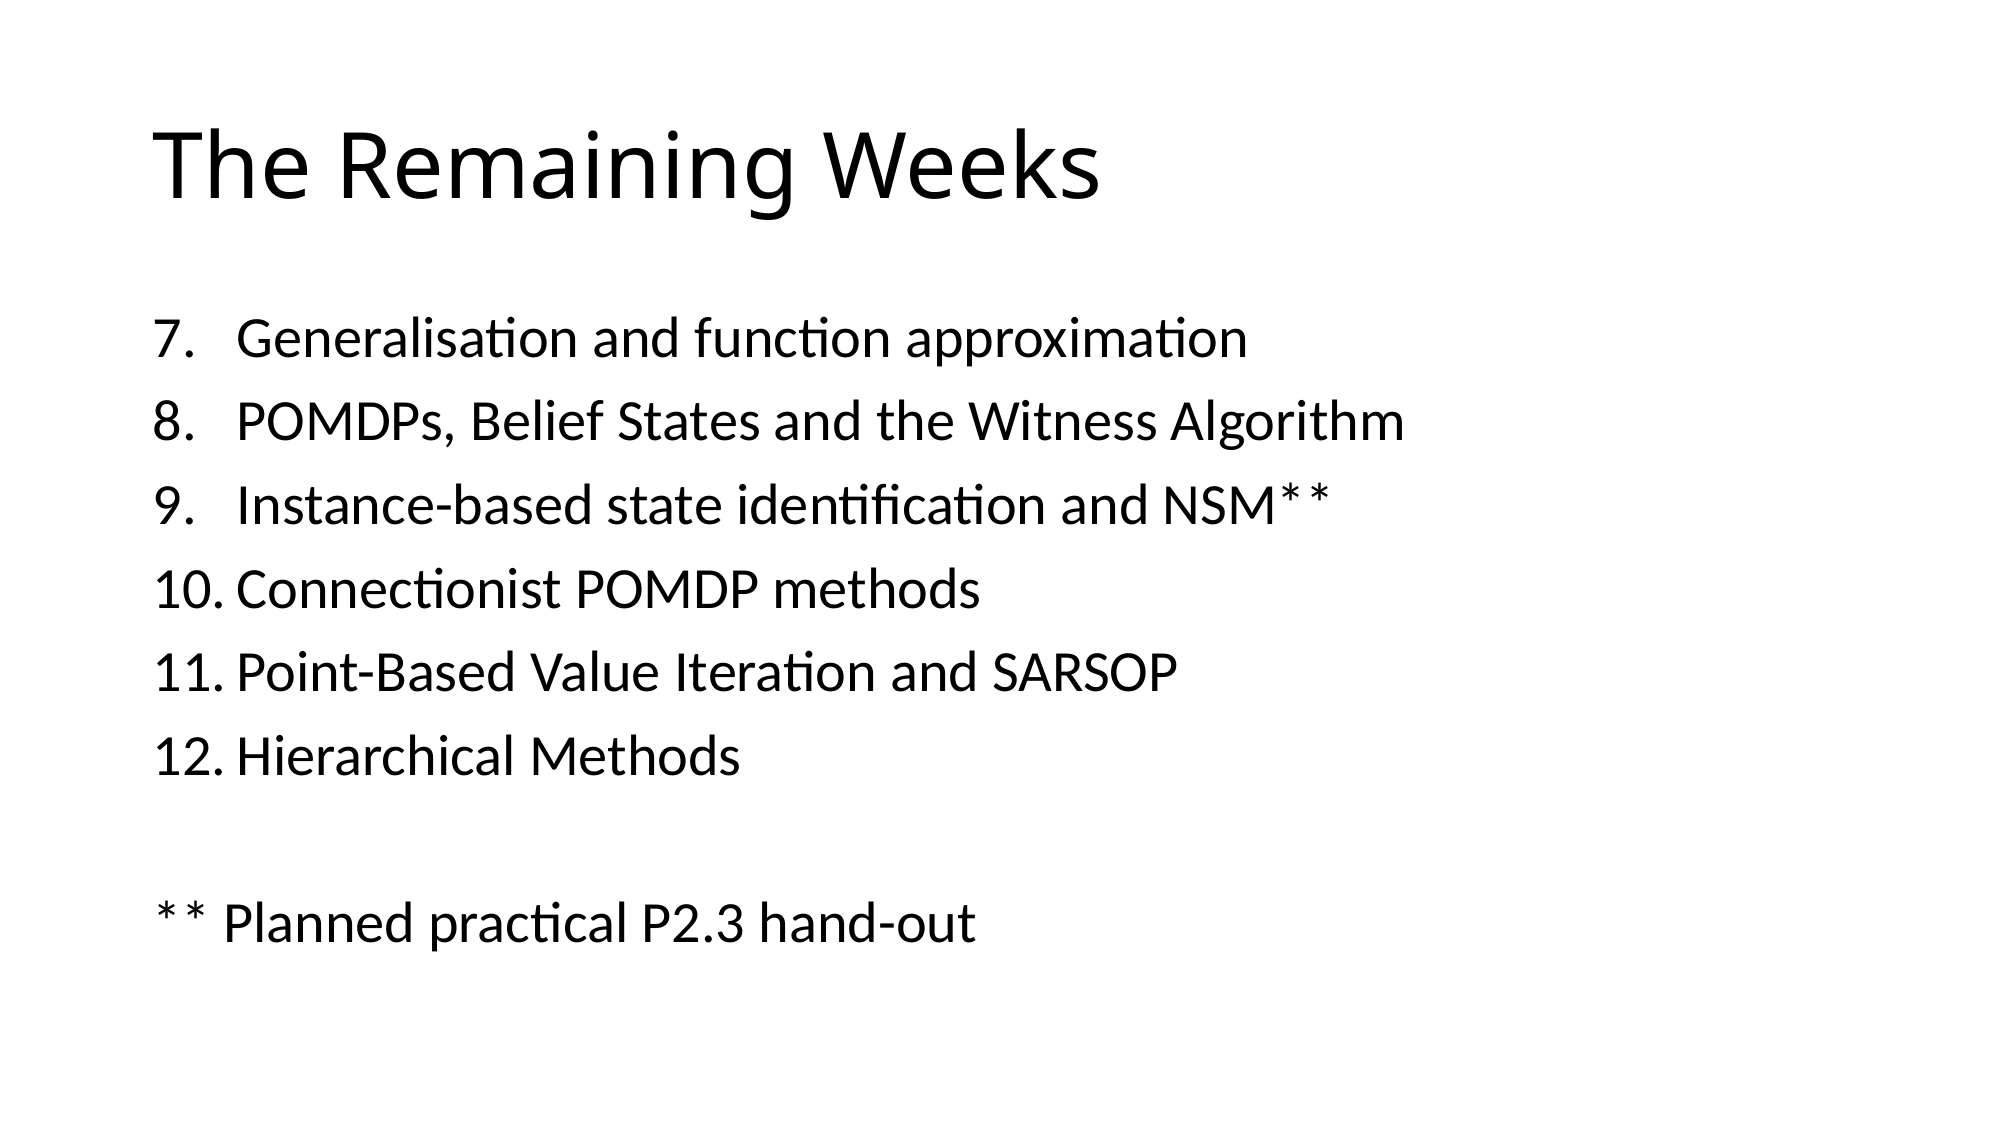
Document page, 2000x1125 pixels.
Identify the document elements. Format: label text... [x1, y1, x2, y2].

title The Remaining Weeks [137, 59, 1862, 278]
list Generalisation and function approximation POMDPs, Belief States and the Witness Algorithm Instance-based state identification and NSM** Connectionist POMDP methods Point-Based Value Iteration and SARSOP Hierarchical Methods ** Planned practical P2.3 hand-out [137, 299, 1862, 1014]
